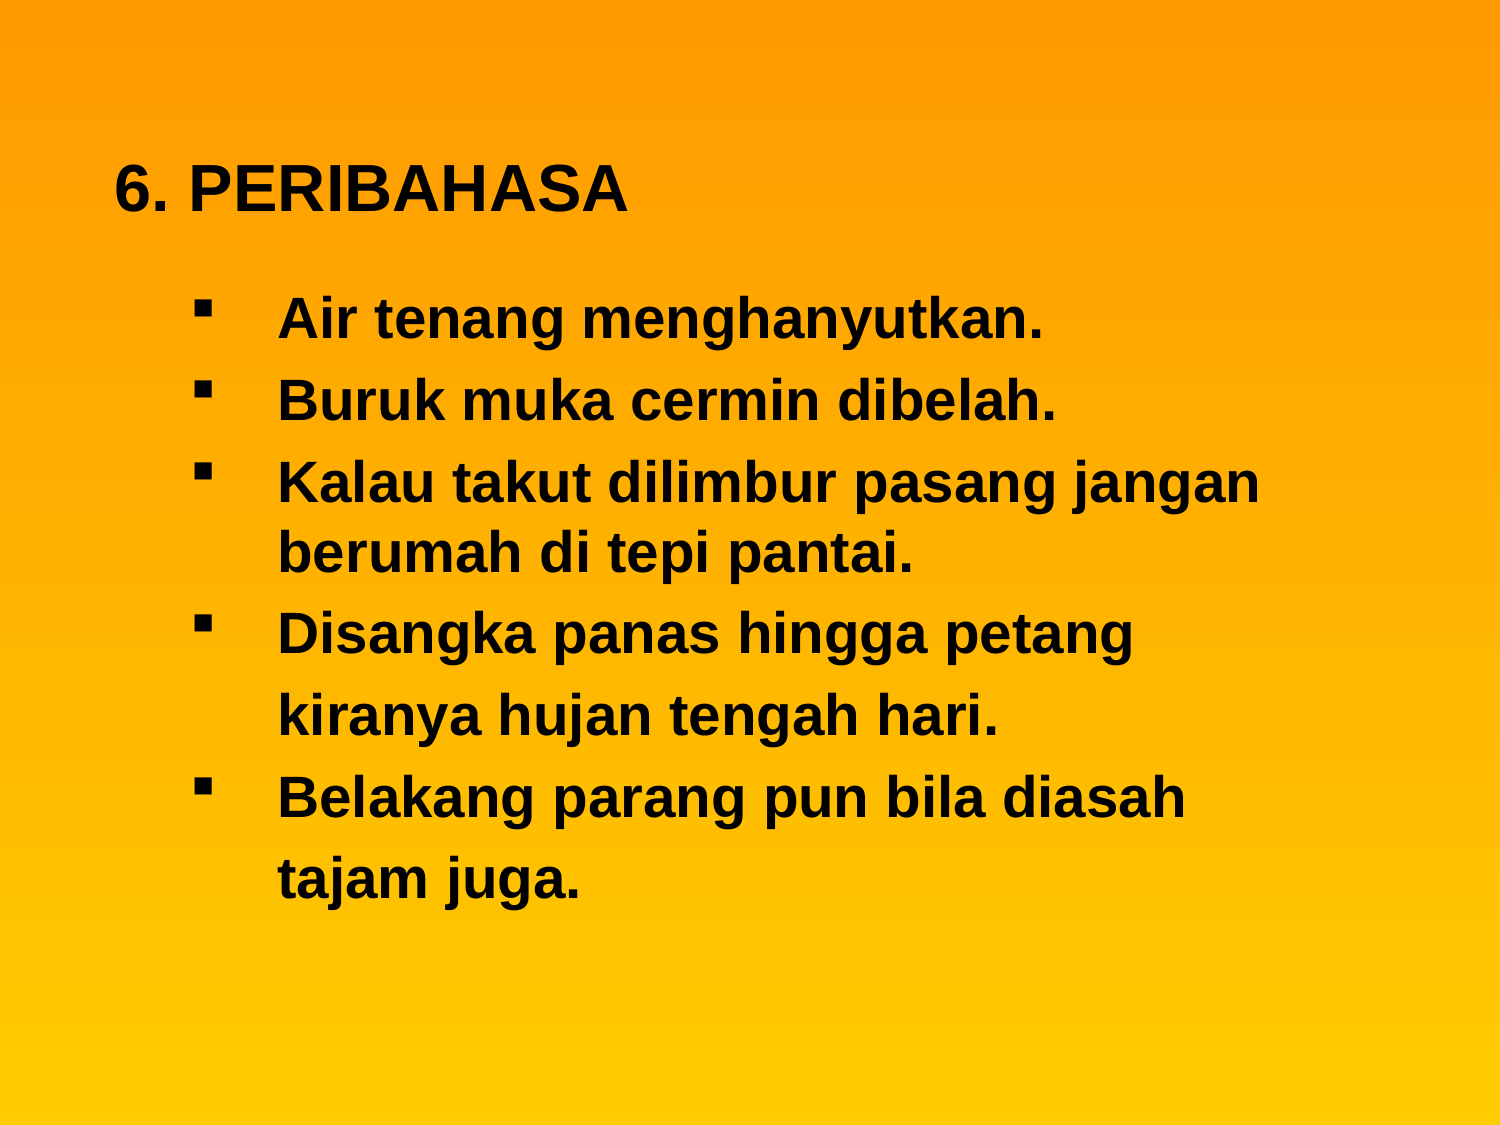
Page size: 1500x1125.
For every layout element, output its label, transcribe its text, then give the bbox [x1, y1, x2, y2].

list 6. PERIBAHASA Air tenang menghanyutkan. Buruk muka cermin dibelah. Kalau takut dilimbur pasang jangan berumah di tepi pantai. Disangka panas hingga petang kiranya hujan tengah hari. Belakang parang pun bila diasah tajam juga. [99, 137, 1451, 1026]
